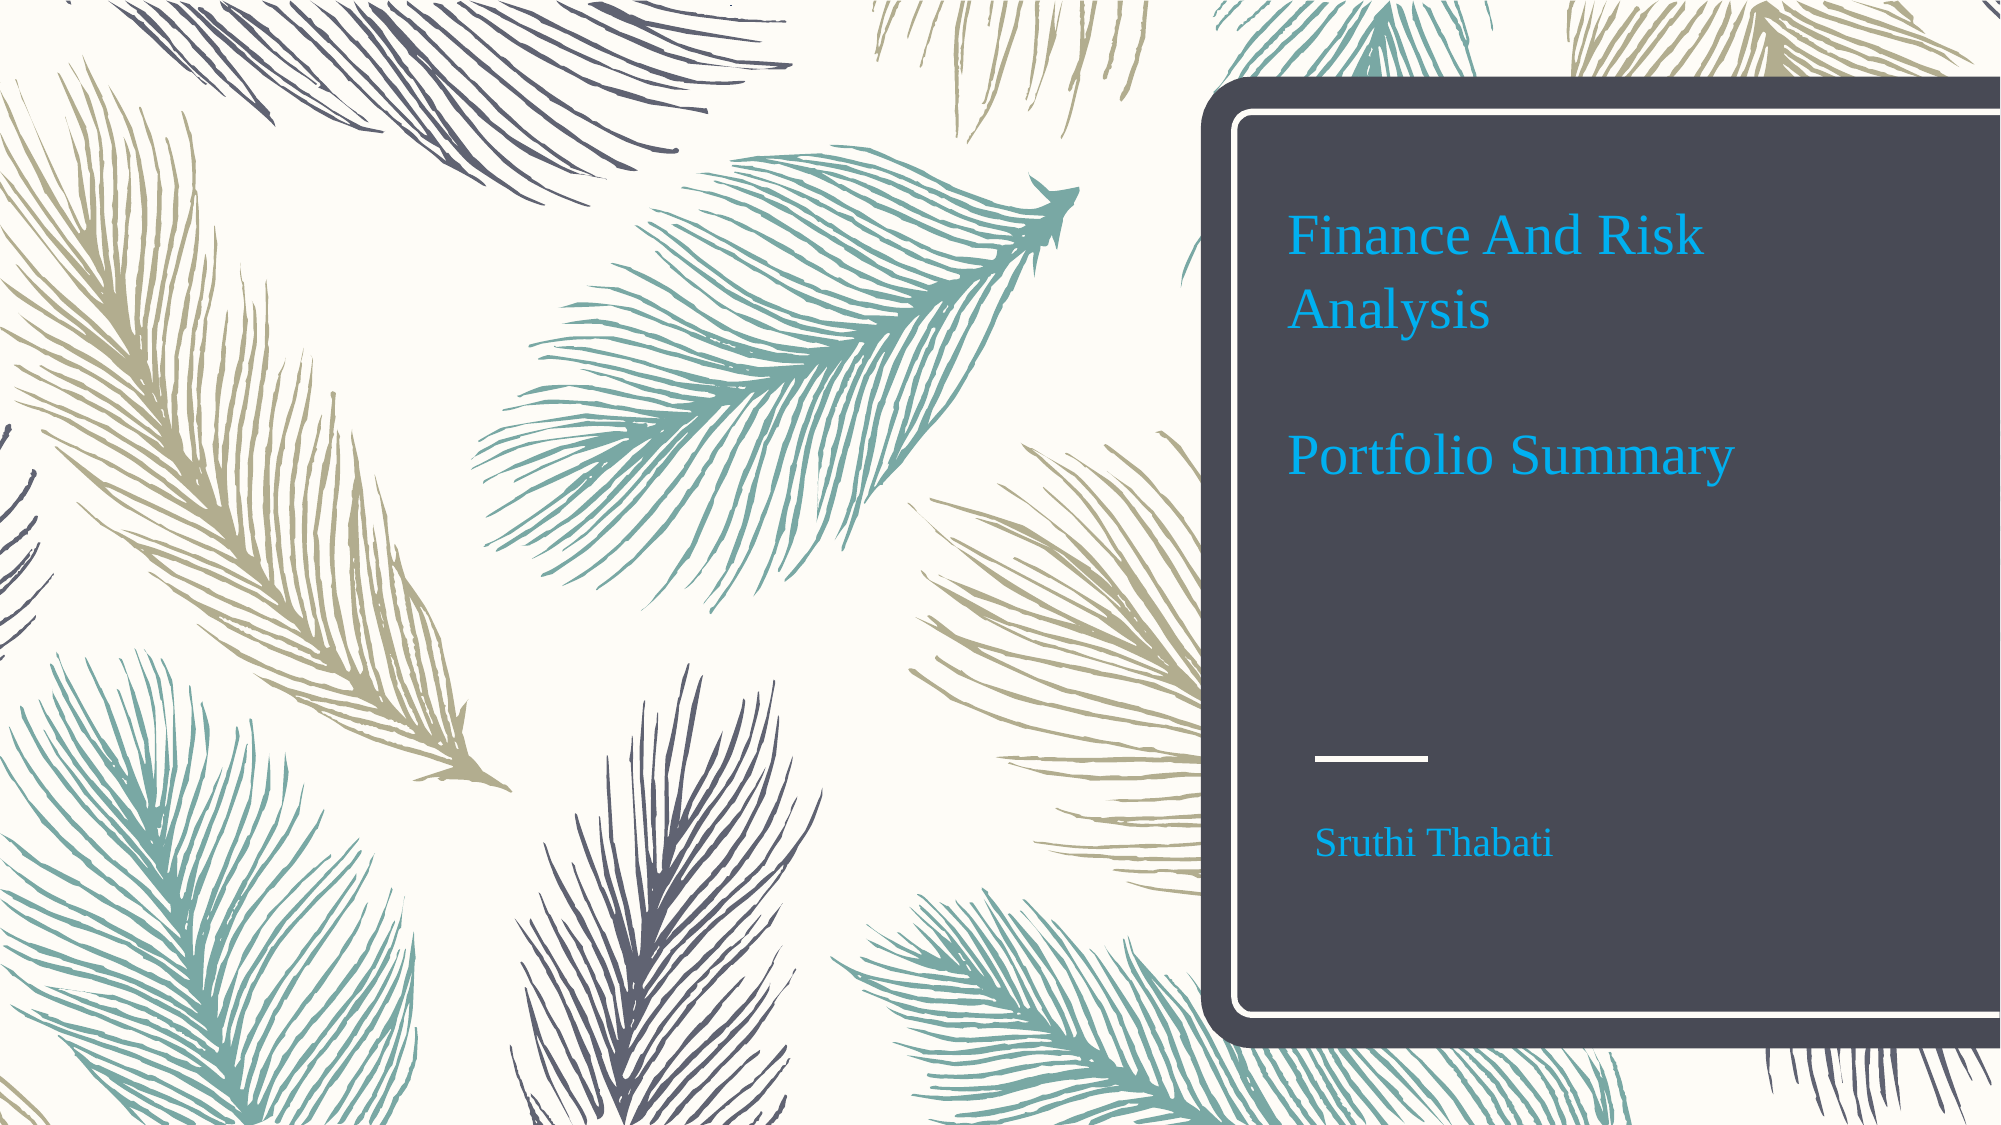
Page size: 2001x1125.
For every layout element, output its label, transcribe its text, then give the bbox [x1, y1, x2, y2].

title Finance And Risk Analysis Portfolio Summary [1272, 185, 1839, 897]
subtitle Sruthi Thabati [1299, 792, 1922, 871]
